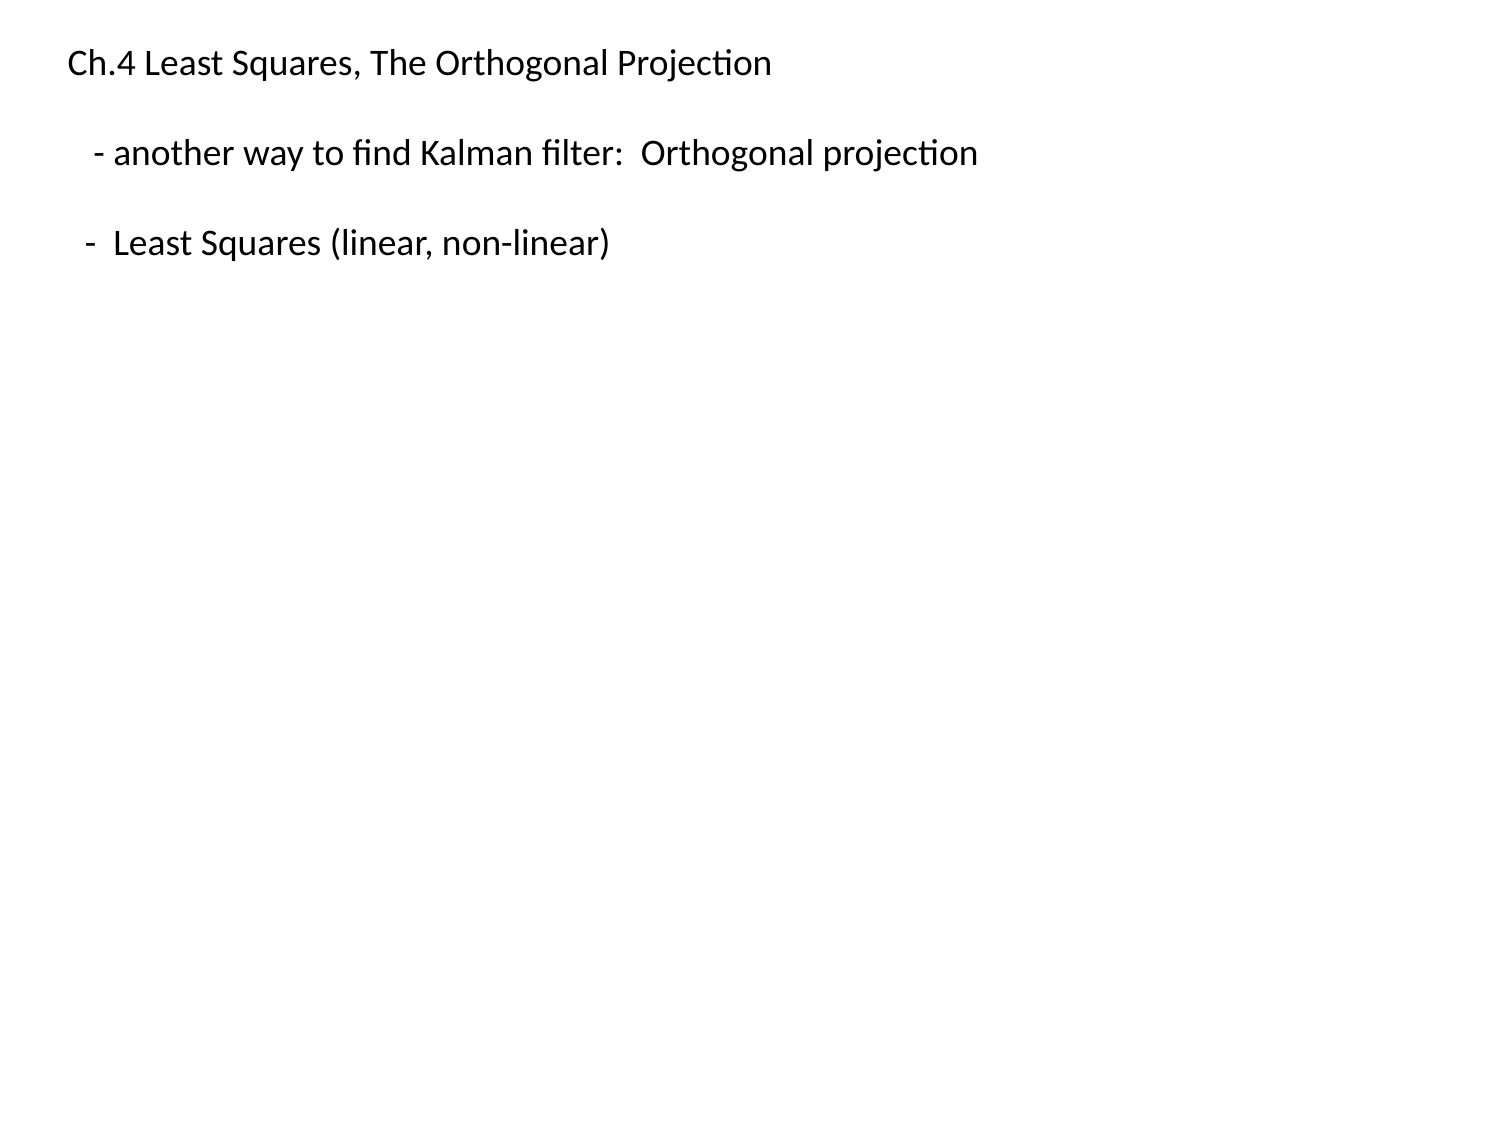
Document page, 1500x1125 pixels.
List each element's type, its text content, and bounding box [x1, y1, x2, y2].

text_box Ch.4 Least Squares, The Orthogonal Projection - another way to find Kalman filter: Orthogonal projection - Least Squares (linear, non-linear) [53, 30, 1176, 586]
